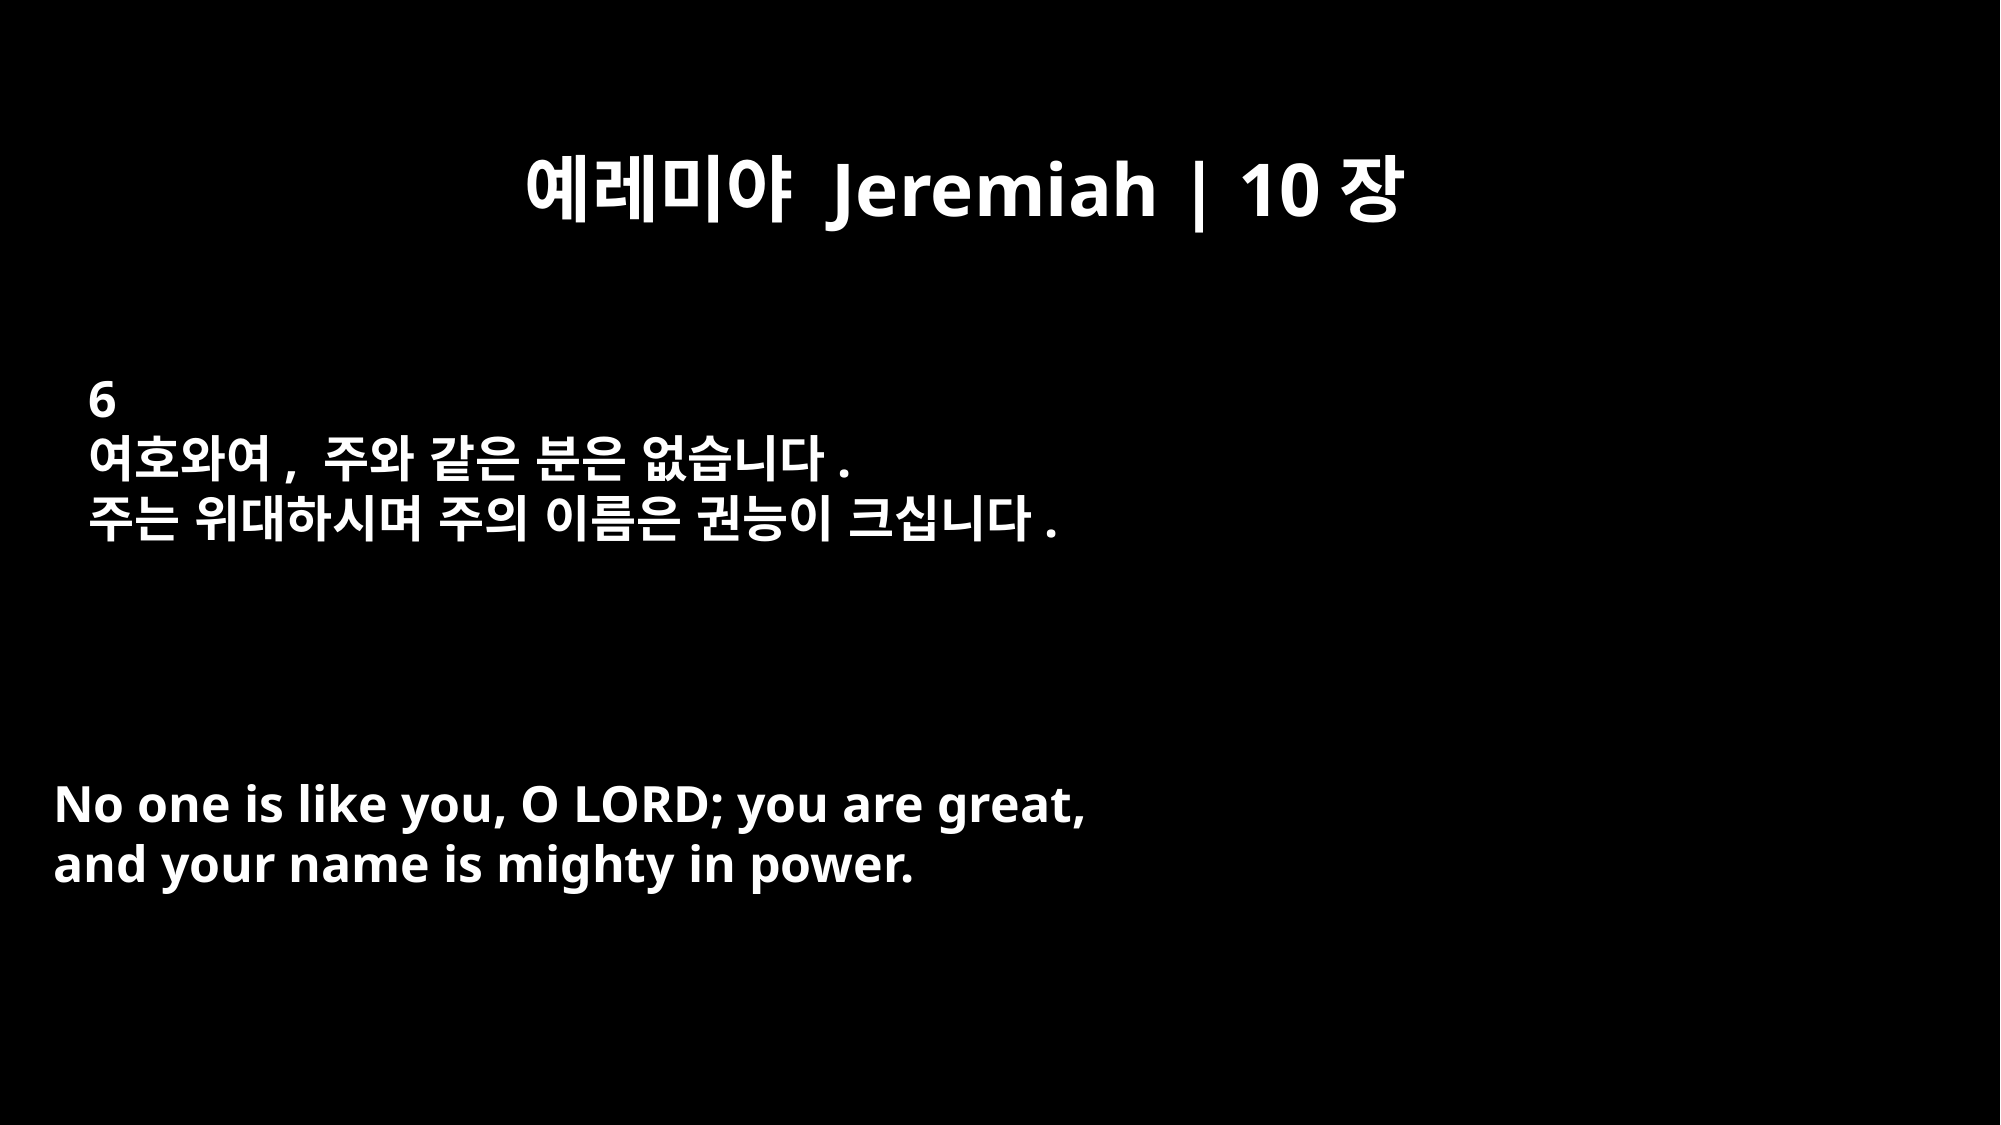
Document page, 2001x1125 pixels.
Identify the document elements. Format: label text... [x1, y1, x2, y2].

text_box No one is like you, O LORD; you are great, and your name is mighty in power. [38, 764, 1102, 900]
text_box 예레미야 Jeremiah | 10장 [510, 136, 1422, 239]
text_box 6 여호와여, 주와 같은 분은 없습니다. 주는 위대하시며 주의 이름은 권능이 크십니다. [73, 359, 1074, 555]
